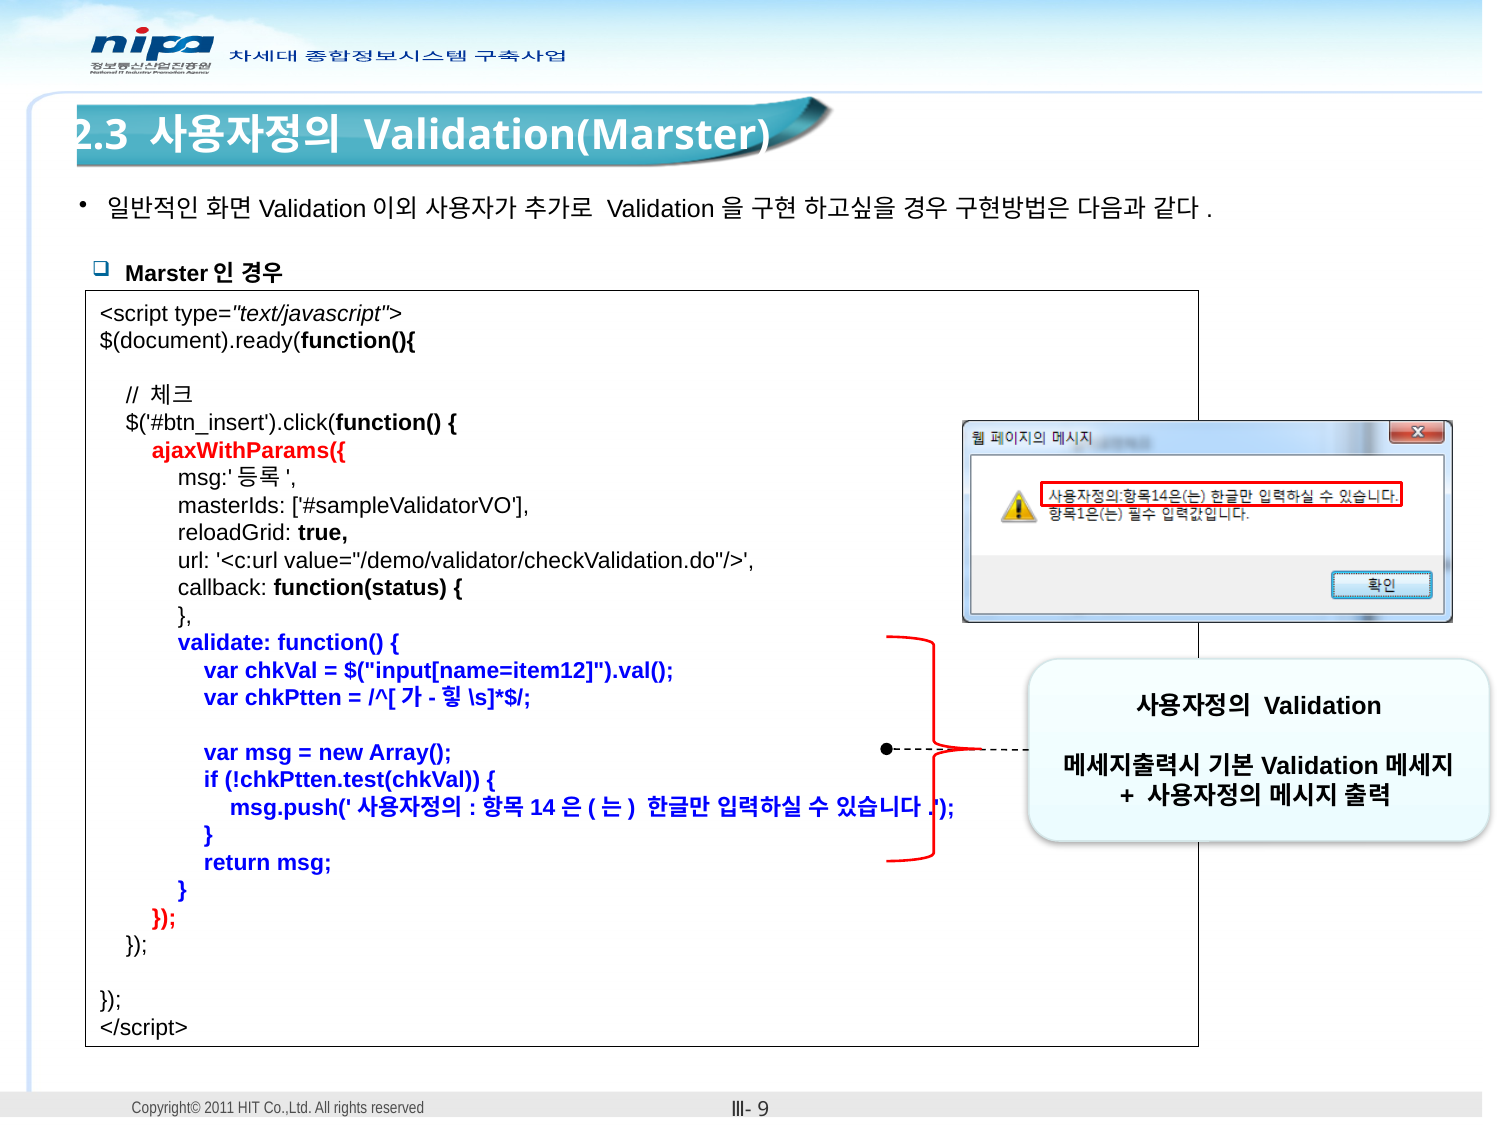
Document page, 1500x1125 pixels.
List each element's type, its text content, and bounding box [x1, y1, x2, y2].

text_box 일반적인 화면Validation이외 사용자가 추가로 Validation을 구현 하고싶을 경우 구현방법은 다음과 같다. [63, 179, 1452, 272]
text_box <script type="text/javascript"> $(document).ready(function(){ // 체크 $('#btn_insert').click(function() { ajaxWithParams({ msg:'등록', masterIds: ['#sampleValidatorVO'], reloadGrid: true, url: '<c:url value="/demo/validator/checkValidation.do"/>', callback: function(status) { }, validate: function() { var chkVal = $("input[name=item12]").val(); var chkPtten = /^[가-힣\s]*$/; var msg = new Array(); if (!chkPtten.test(chkVal)) { msg.push('사용자정의:항목14은(는) 한글만 입력하실 수 있습니다.'); } return msg; } }); }); }); </script> [85, 290, 1199, 1047]
text_box Marster인 경우 [47, 245, 355, 294]
picture [0, 0, 1483, 1125]
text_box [76, 88, 857, 173]
text_box 사용자정의 Validation 메세지출력시 기본Validation메세지 + 사용자정의 메시지 출력 [1027, 658, 1491, 842]
text_box [886, 635, 980, 862]
